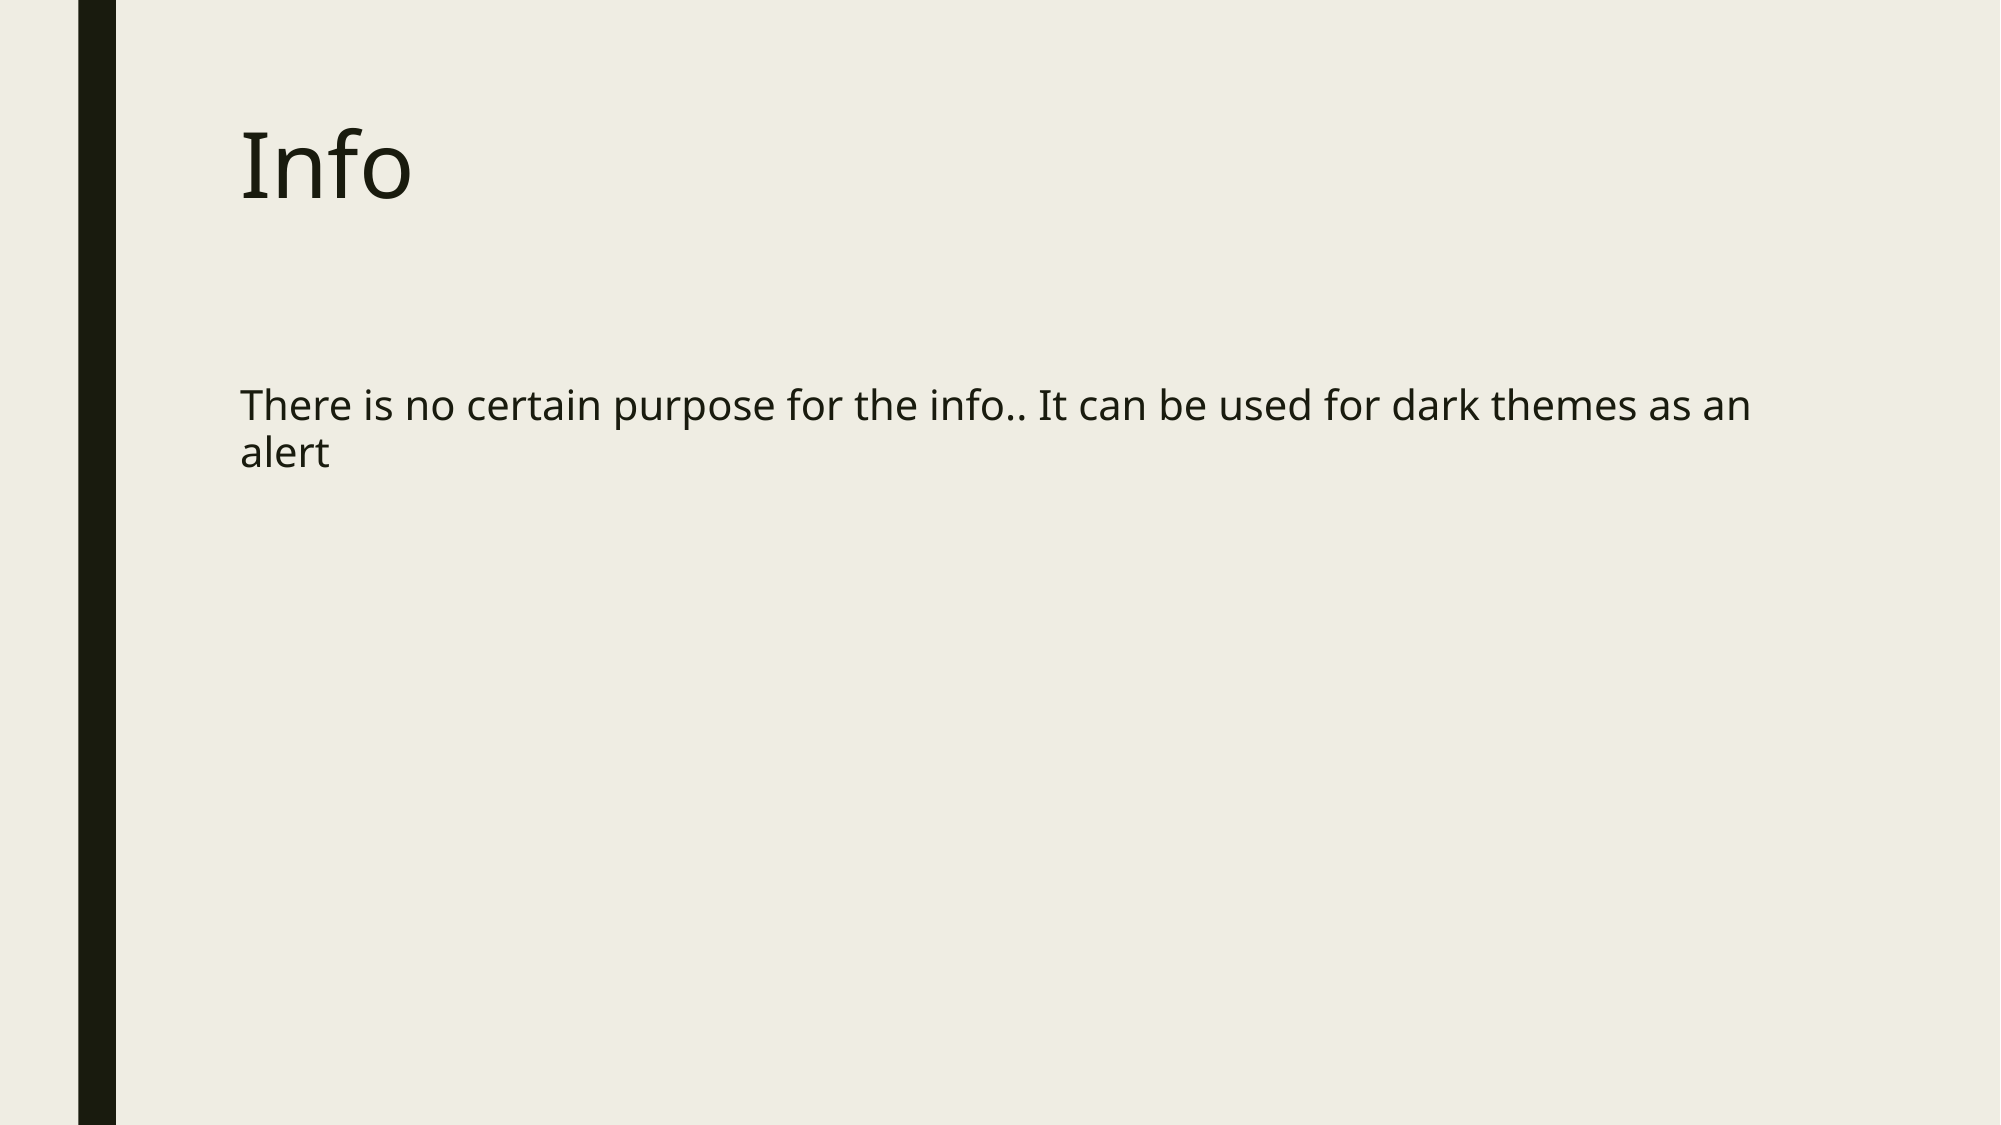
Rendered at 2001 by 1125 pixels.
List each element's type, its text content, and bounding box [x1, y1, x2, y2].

title Info [225, 112, 1800, 357]
list There is no certain purpose for the info.. It can be used for dark themes as an alert [225, 375, 1800, 963]
